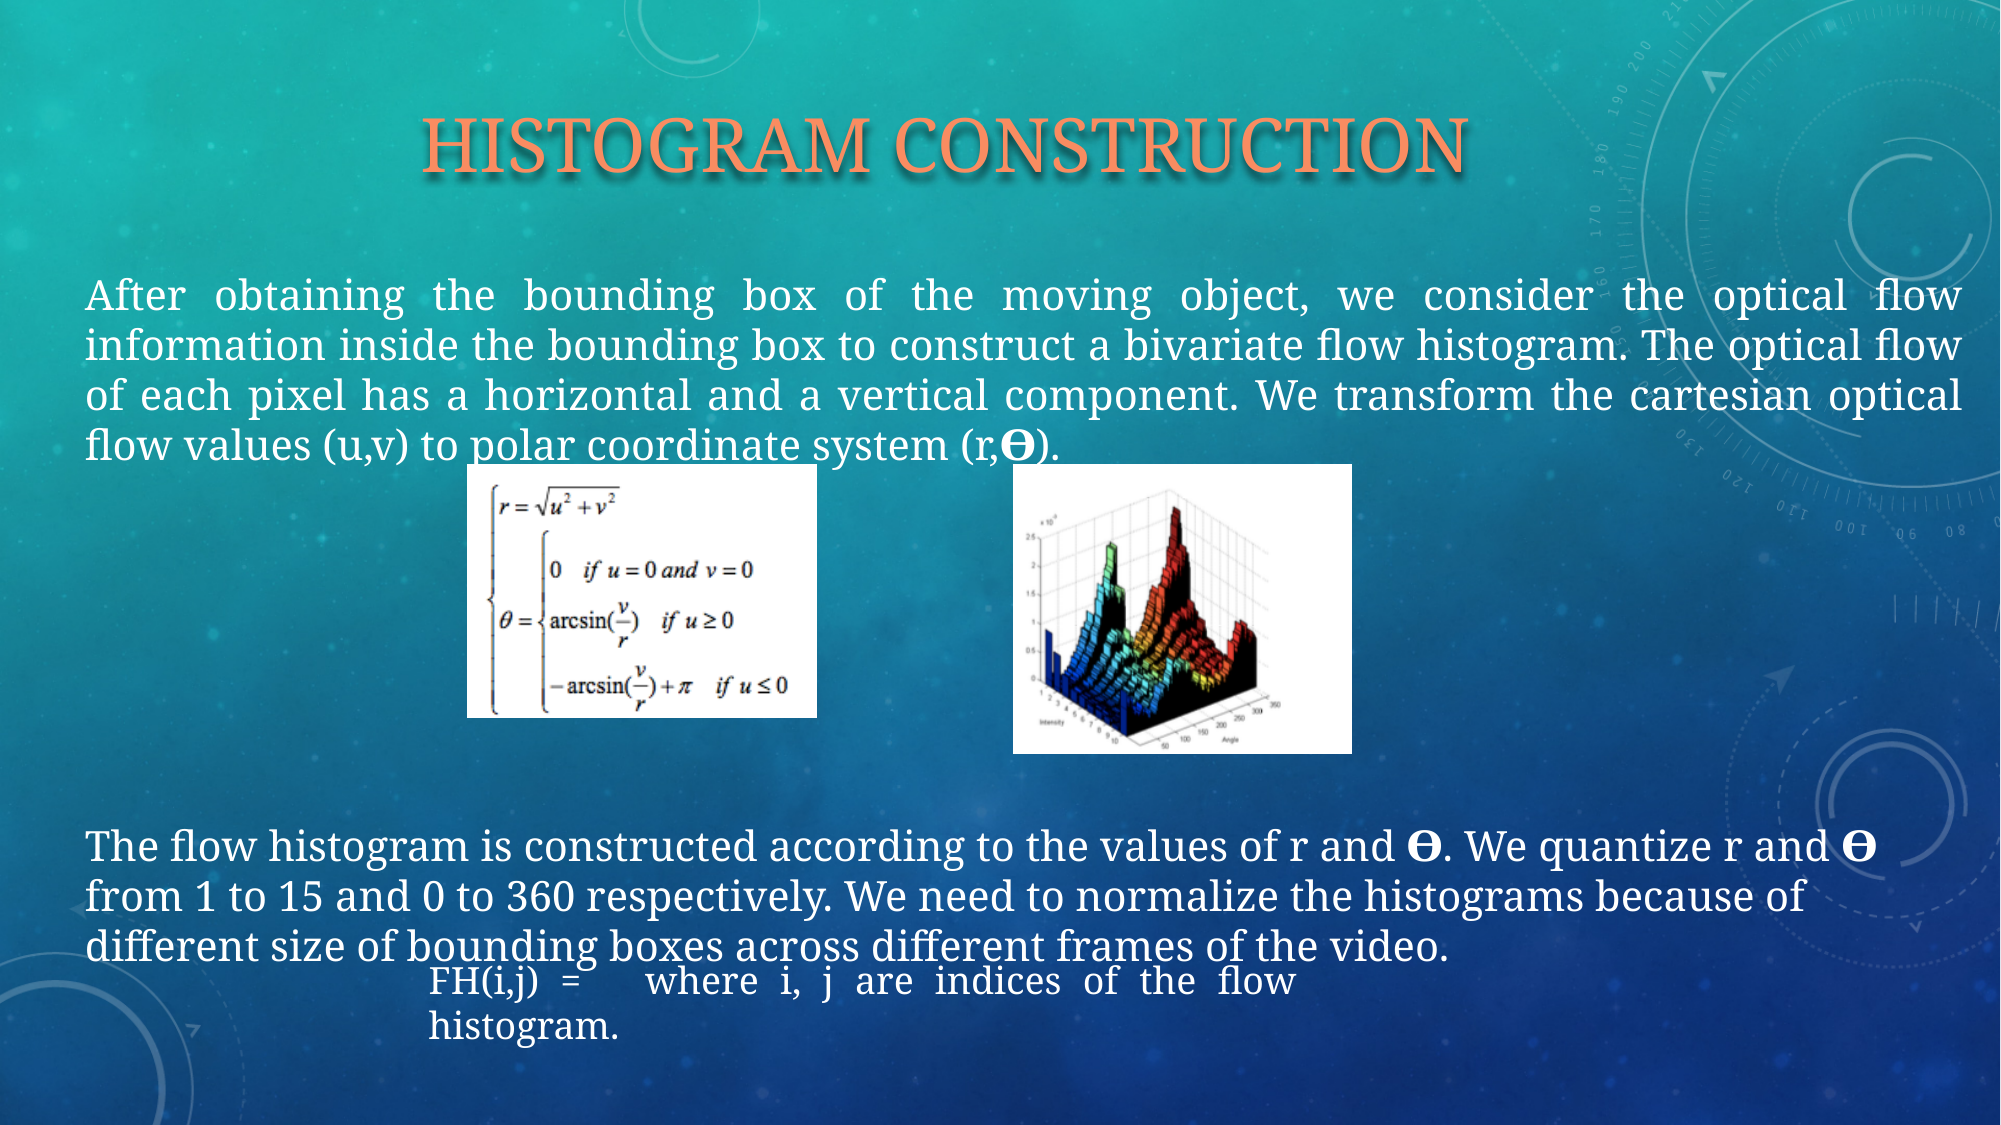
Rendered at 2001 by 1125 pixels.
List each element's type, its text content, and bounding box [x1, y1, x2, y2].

title Histogram Construction [114, 22, 1777, 261]
picture [0, 0, 2001, 1125]
text_box After obtaining the bounding box of the moving object, we consider the optical flow information inside the bounding box to construct a bivariate flow histogram. The optical flow of each pixel has a horizontal and a vertical component. We transform the cartesian optical flow values (u,v) to polar coordinate system (r,𝚹). The flow histogram is constructed according to the values of r and 𝚹. We quantize r and 𝚹 from 1 to 15 and 0 to 360 respectively. We need to normalize the histograms because of different size of bounding boxes across different frames of the video. [70, 261, 1979, 1067]
